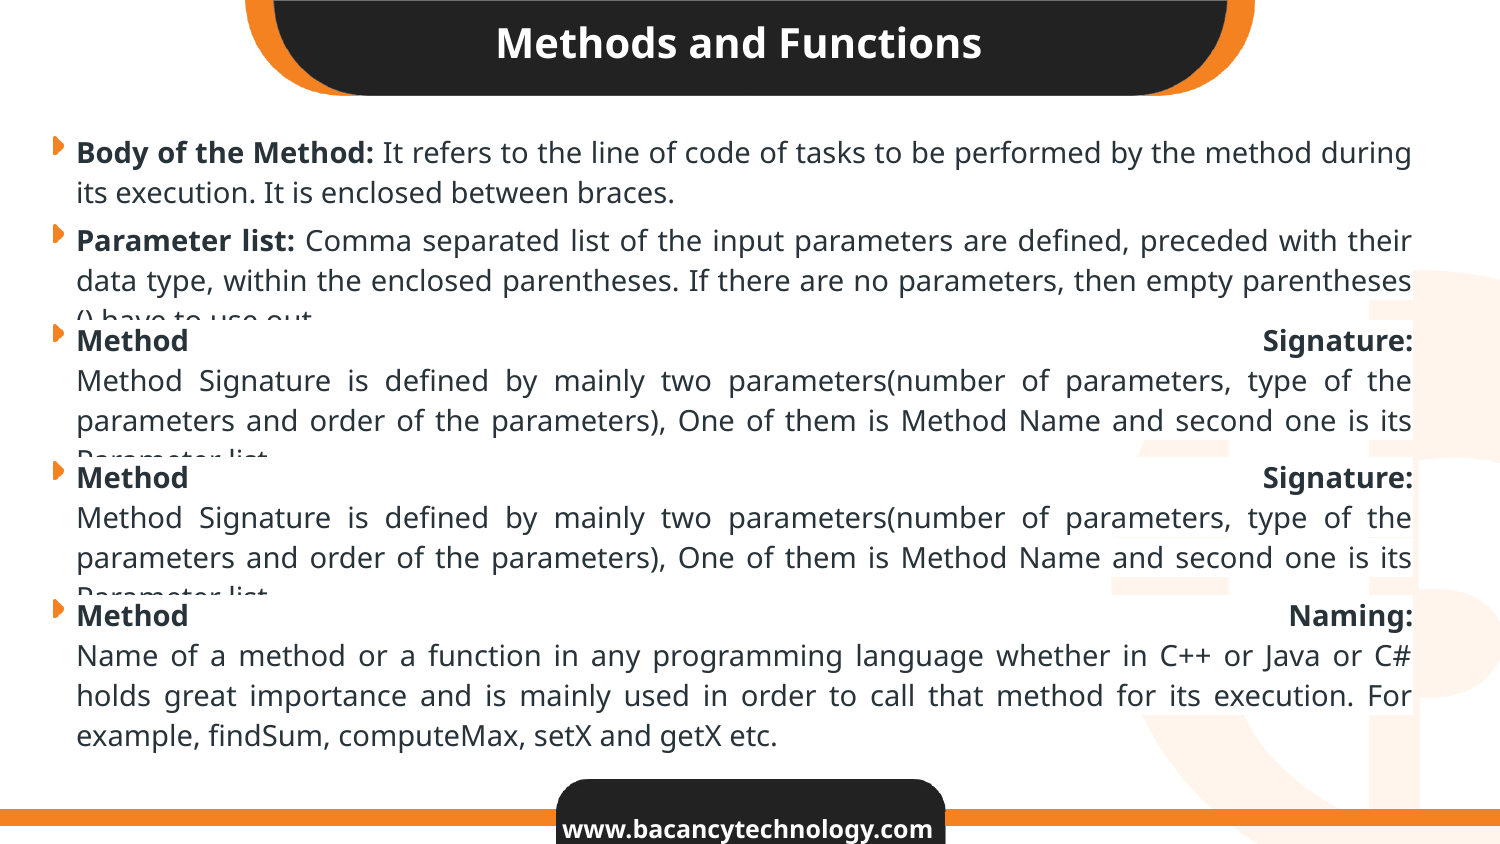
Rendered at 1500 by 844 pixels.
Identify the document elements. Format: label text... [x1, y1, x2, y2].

text_box Method Signature: Method Signature is defined by mainly two parameters(number of parameters, type of the parameters and order of the parameters), One of them is Method Name and second one is its Parameter list. [60, 439, 1429, 576]
text_box Method Signature: Method Signature is defined by mainly two parameters(number of parameters, type of the parameters and order of the parameters), One of them is Method Name and second one is its Parameter list. [60, 301, 1429, 439]
text_box Parameter list: Comma separated list of the input parameters are defined, preceded with their data type, within the enclosed parentheses. If there are no parameters, then empty parentheses () have to use out. [60, 201, 1429, 301]
text_box Method Naming: Name of a method or a function in any programming language whether in C++ or Java or C# holds great importance and is mainly used in order to call that method for its execution. For example, findSum, computeMax, setX and getX etc. [60, 576, 1429, 768]
picture [0, 0, 1500, 844]
text_box Body of the Method: It refers to the line of code of tasks to be performed by the method during its execution. It is enclosed between braces. [60, 114, 1429, 201]
